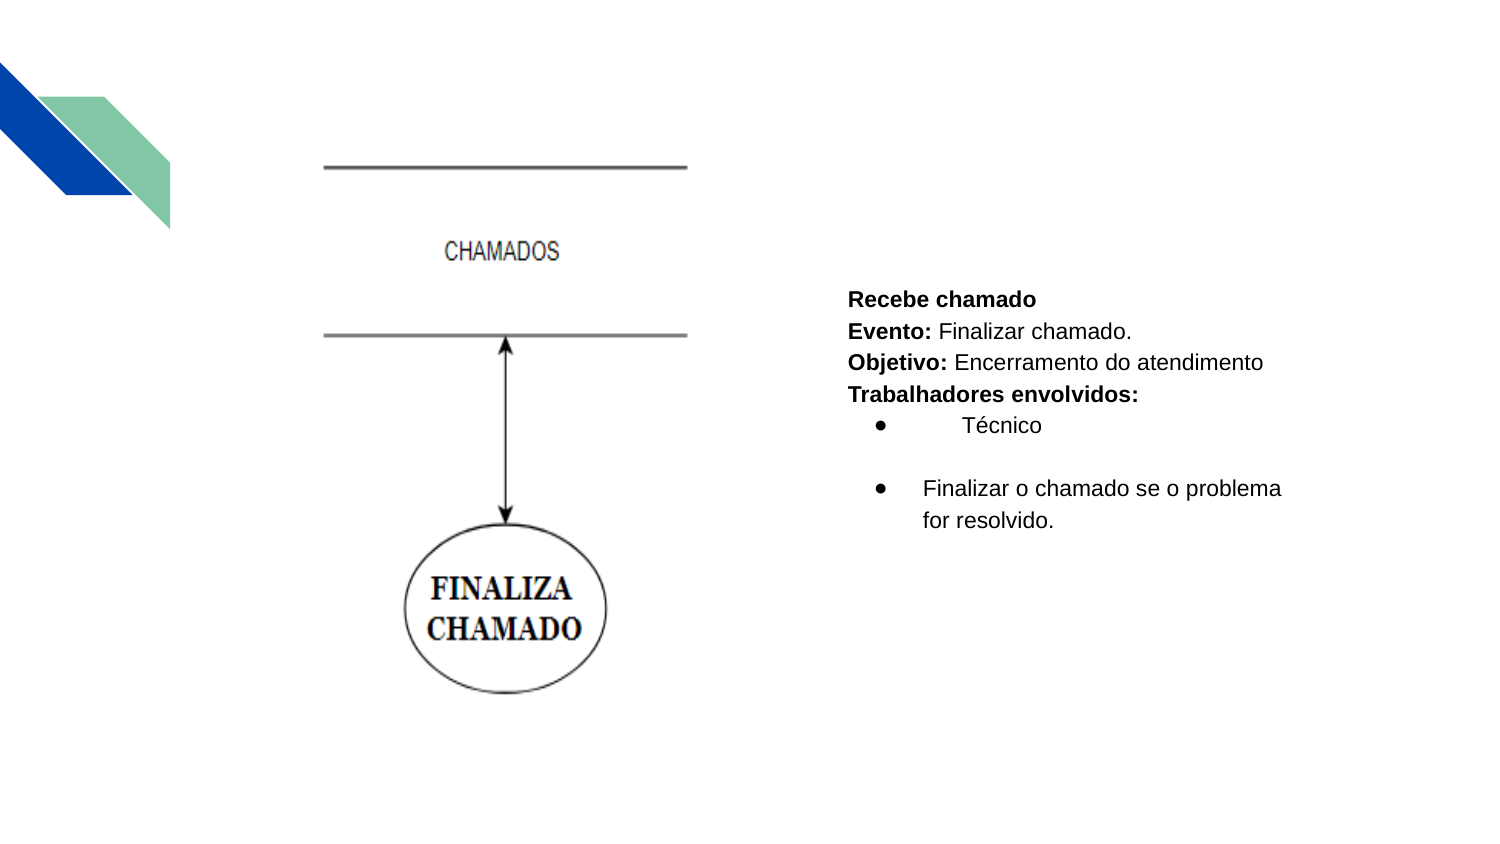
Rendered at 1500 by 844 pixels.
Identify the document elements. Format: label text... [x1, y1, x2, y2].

picture [310, 151, 785, 733]
text_box Recebe chamado Evento: Finalizar chamado. Objetivo: Encerramento do atendimento Trabalhadores envolvidos: Técnico Finalizar o chamado se o problema for resolvido. [832, 160, 1325, 653]
